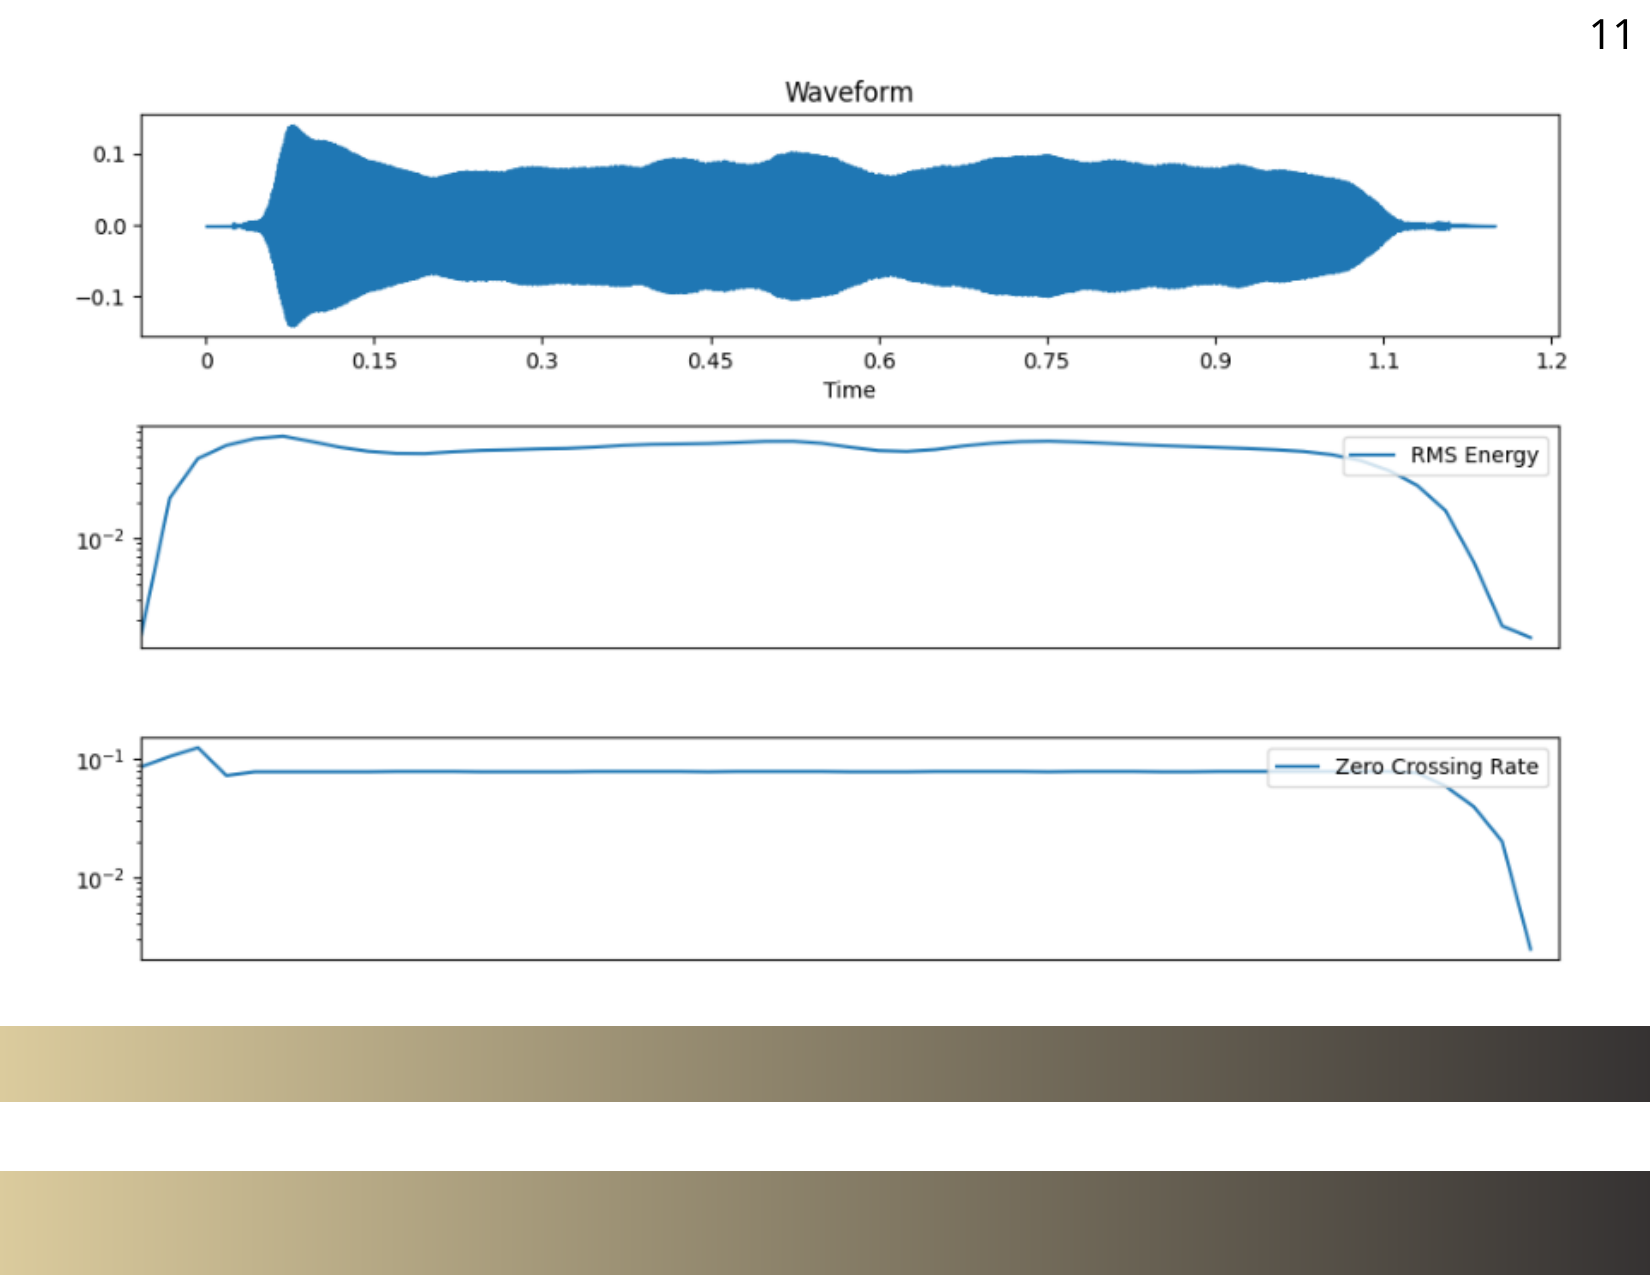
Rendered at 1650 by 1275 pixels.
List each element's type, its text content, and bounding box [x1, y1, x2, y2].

picture [56, 65, 1594, 987]
text_box 11 [1573, 0, 1650, 65]
text_box [0, 1025, 1650, 1102]
